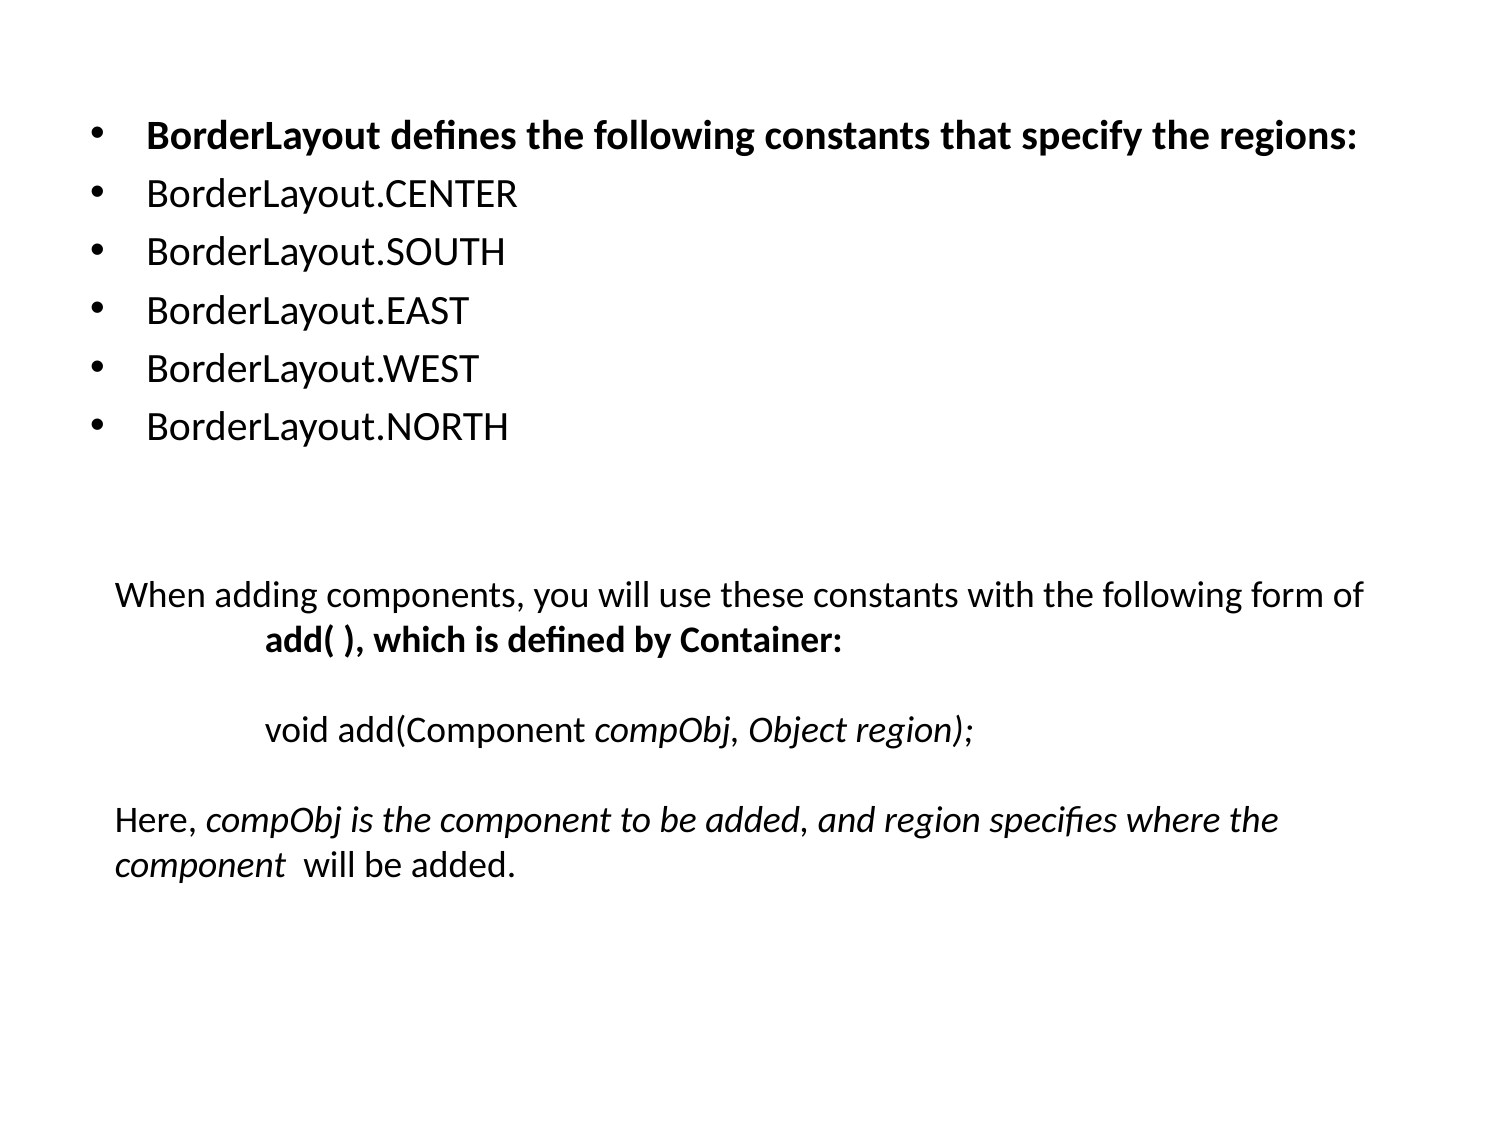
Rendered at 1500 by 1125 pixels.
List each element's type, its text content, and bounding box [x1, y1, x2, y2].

text_box When adding components, you will use these constants with the following form of add( ), which is defined by Container: void add(Component compObj, Object region); Here, compObj is the component to be added, and region specifies where the component will be added. [99, 562, 1425, 893]
list BorderLayout defines the following constants that specify the regions: BorderLayout.CENTER BorderLayout.SOUTH BorderLayout.EAST BorderLayout.WEST BorderLayout.NORTH [75, 99, 1425, 843]
